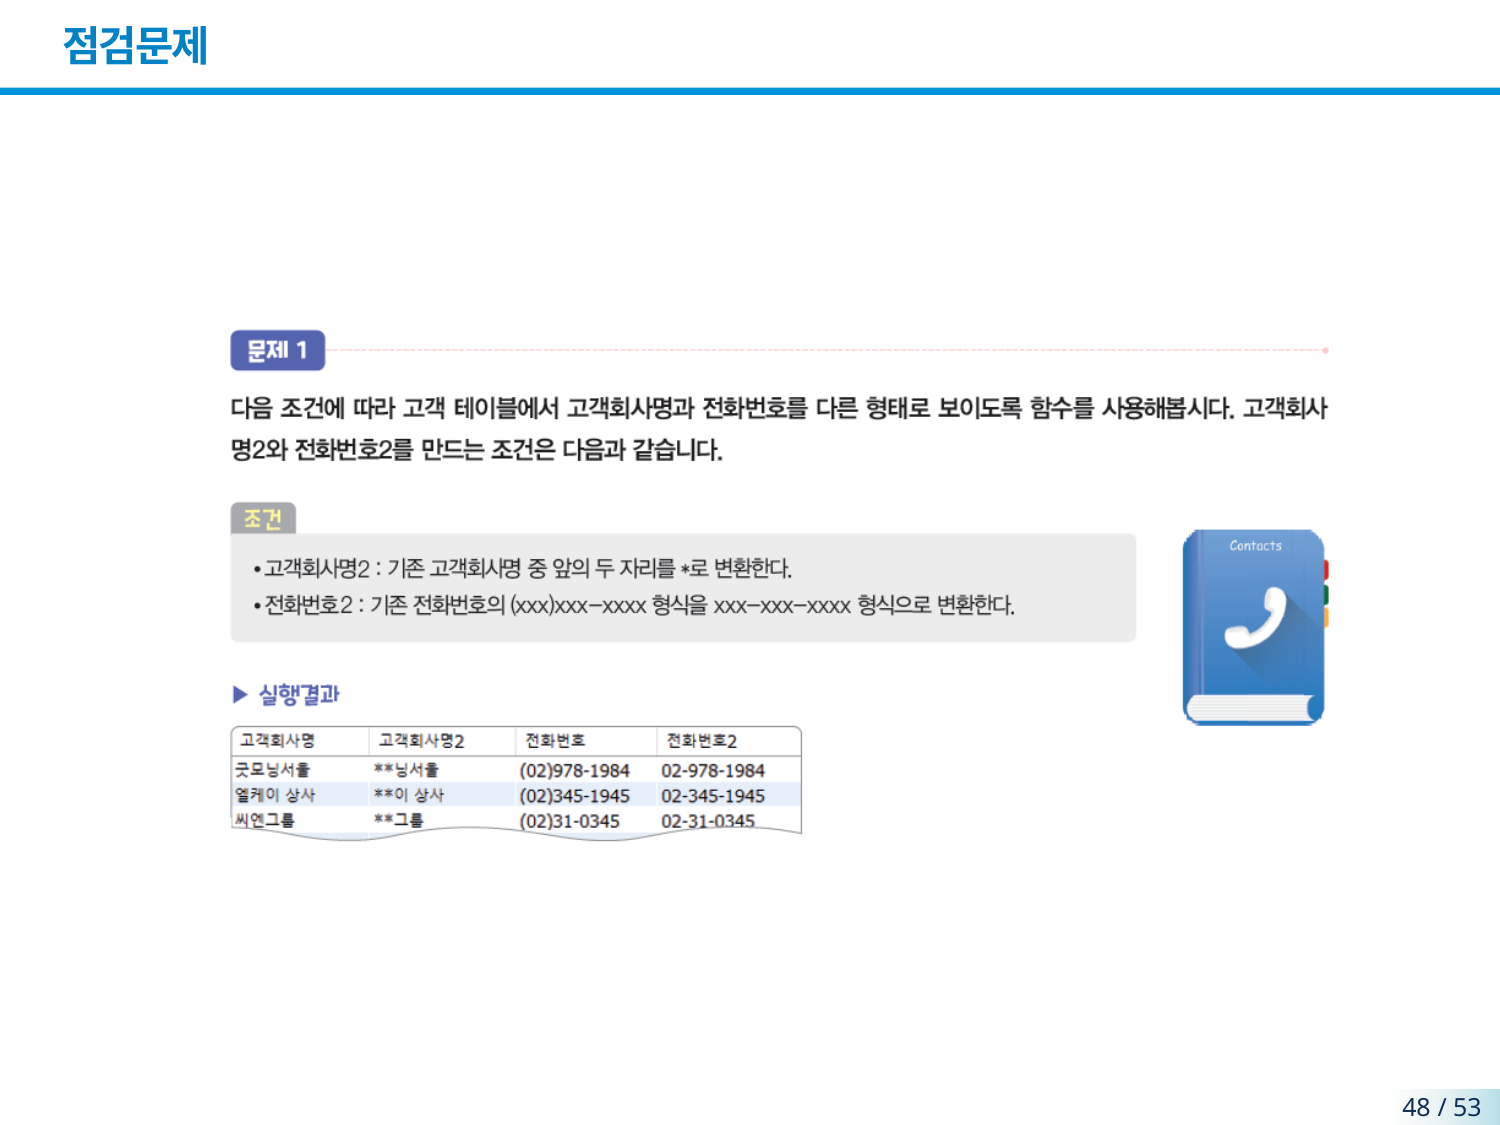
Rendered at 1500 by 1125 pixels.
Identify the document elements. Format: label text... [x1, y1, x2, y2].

title 점검문제 [47, 5, 1325, 84]
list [217, 320, 1342, 857]
